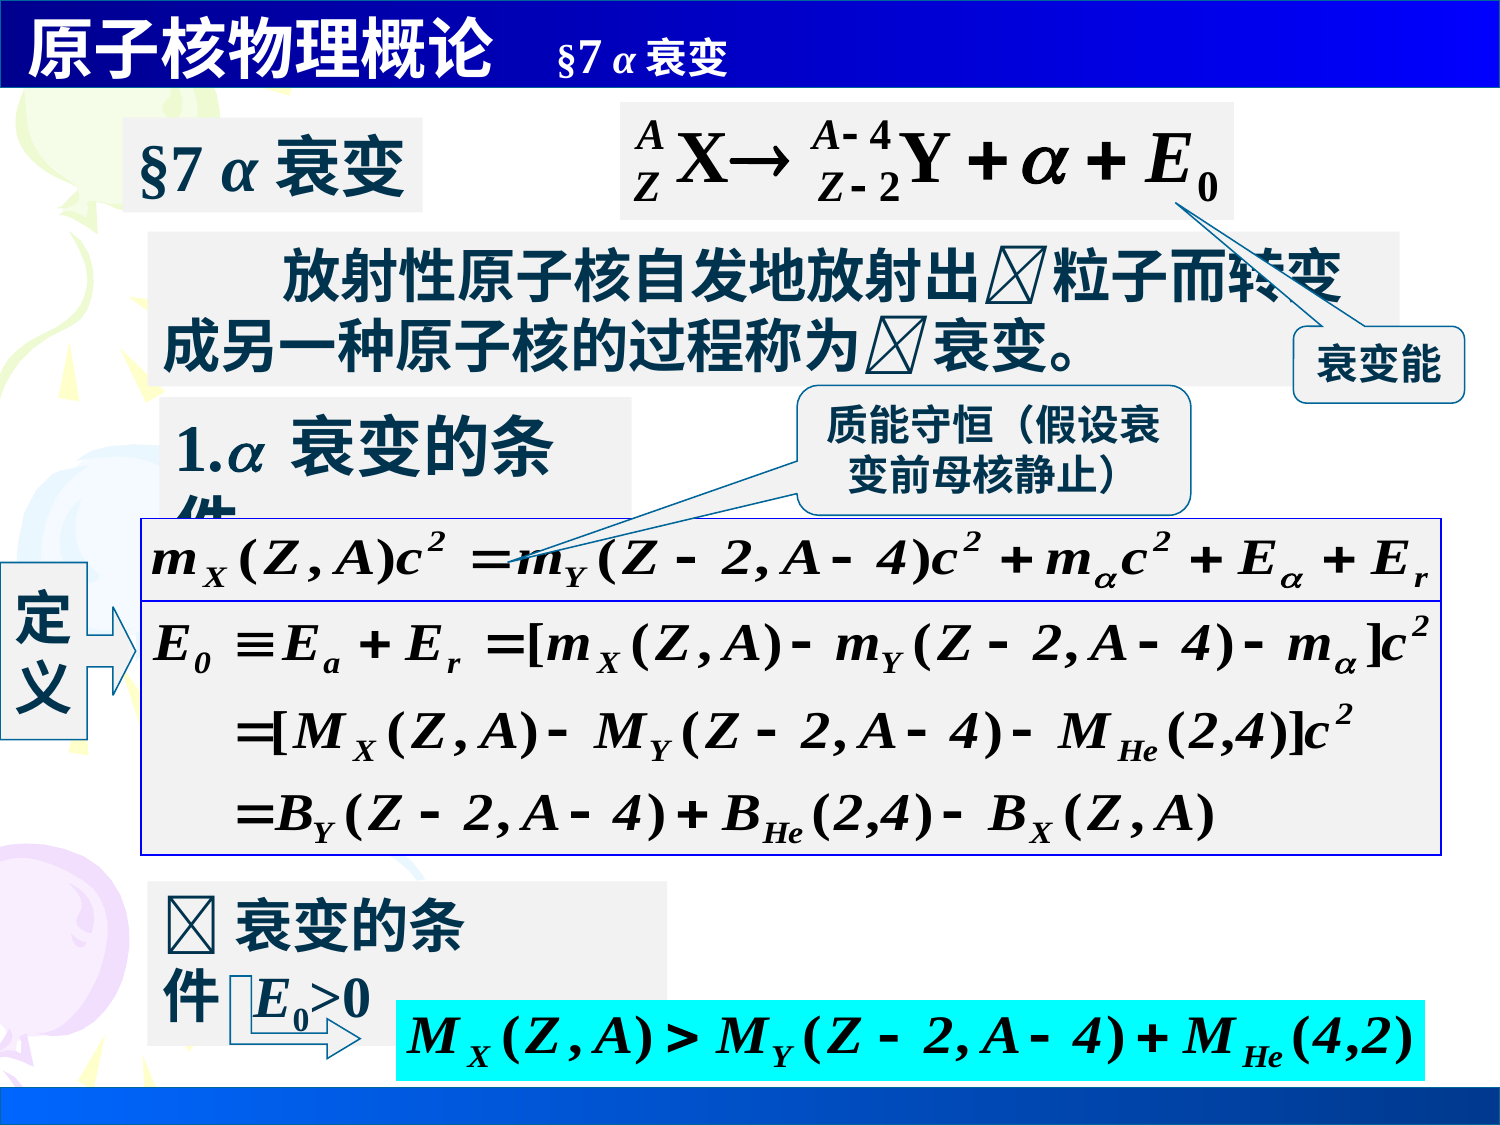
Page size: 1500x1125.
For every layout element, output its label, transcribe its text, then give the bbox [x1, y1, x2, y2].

text_box §7 α衰变 [122, 117, 423, 213]
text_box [230, 976, 1425, 1081]
text_box 定 义 [0, 562, 136, 740]
text_box 衰变能 [1195, 220, 1465, 404]
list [619, 101, 1235, 220]
text_box 1. 衰变的条件 [159, 397, 632, 518]
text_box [141, 602, 1441, 855]
text_box 衰变的条件:E0>0 [147, 881, 668, 1046]
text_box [141, 519, 1441, 601]
text_box 放射性原子核自发地放射出 粒子而转变成另一种原子核的过程称为 衰变。 [1221, 231, 1400, 326]
text_box 放射性原子核自发地放射出 粒子而转变成另一种原子核的过程称为 衰变。 [147, 231, 1320, 387]
text_box 质能守恒（假设衰变前母核静止） [631, 385, 1191, 519]
